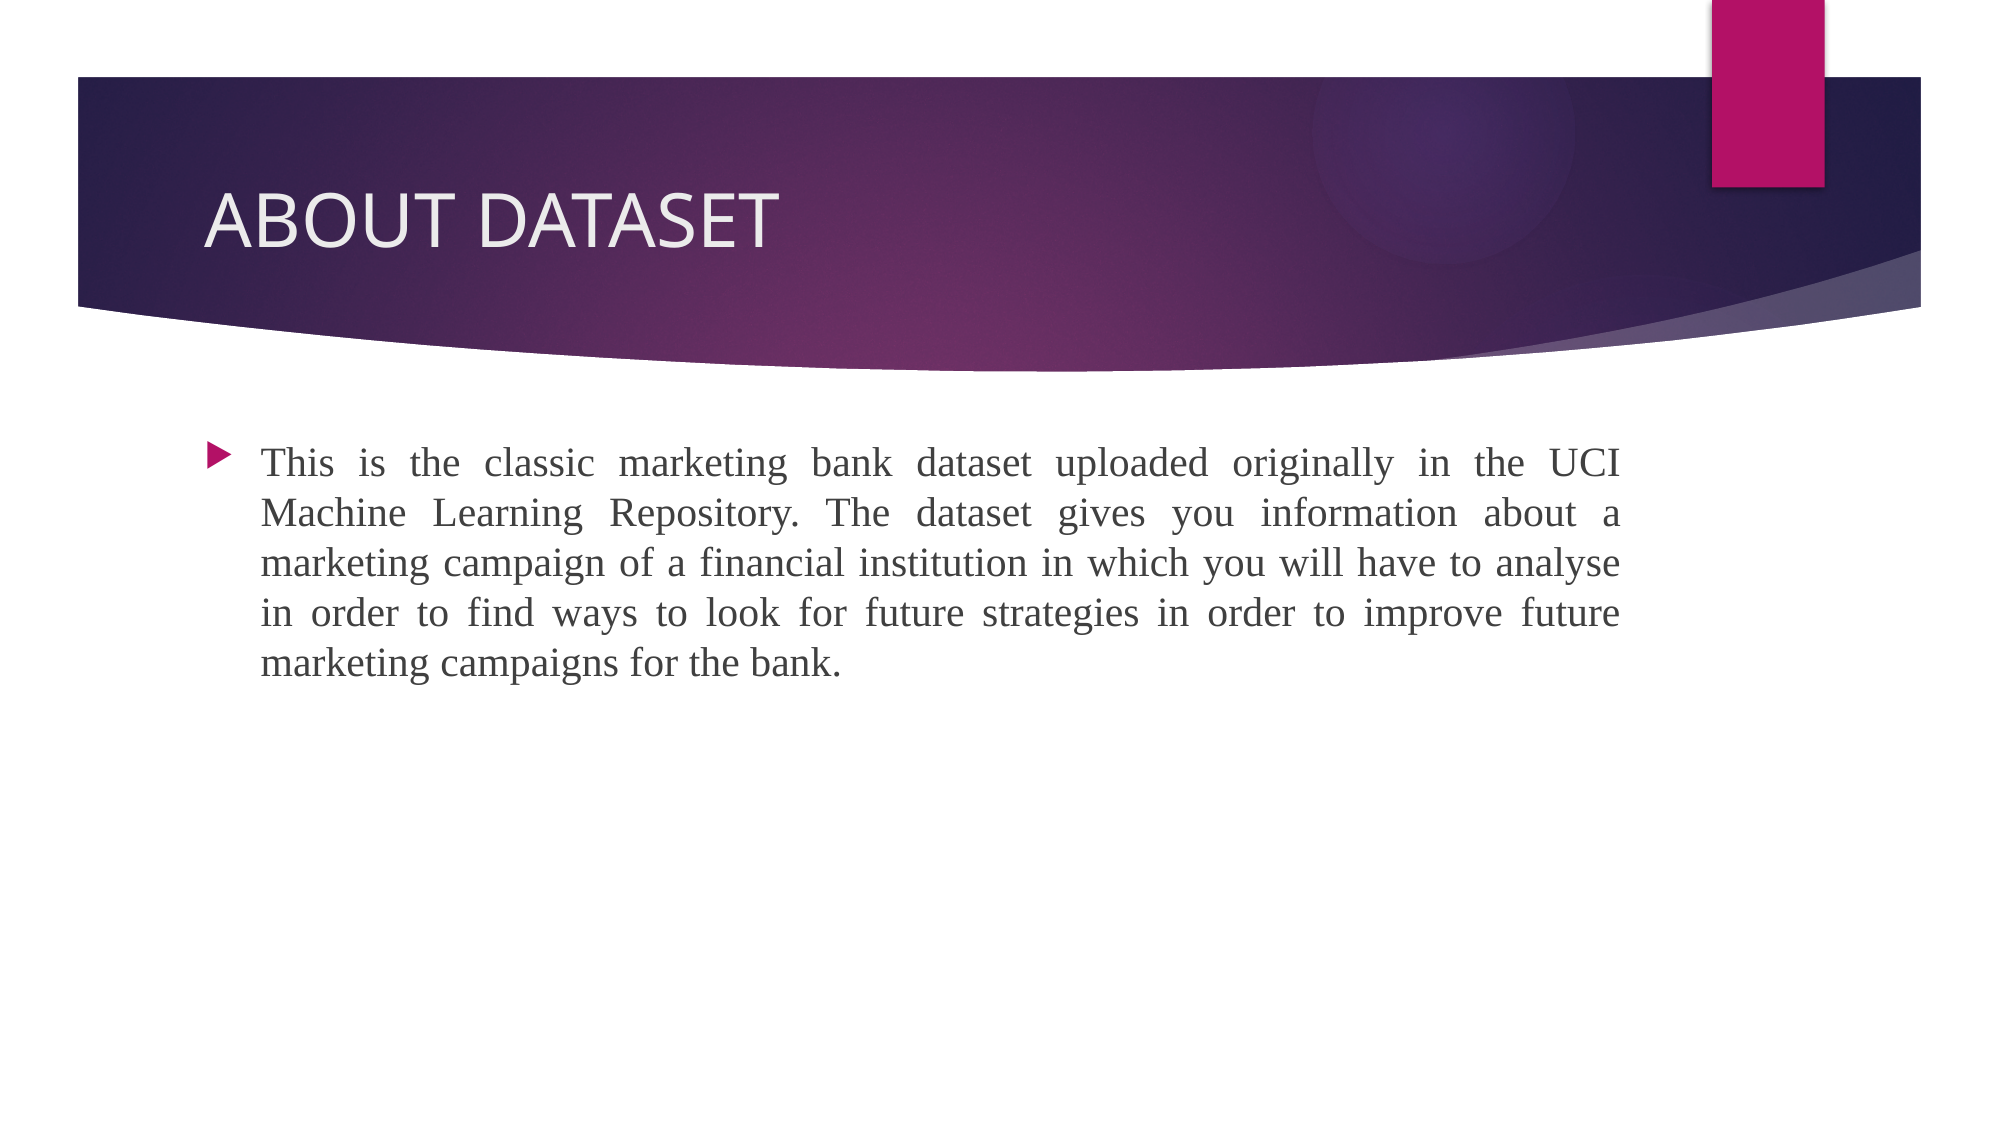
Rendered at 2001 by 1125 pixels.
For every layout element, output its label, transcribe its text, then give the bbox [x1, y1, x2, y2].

title ABOUT DATASET [189, 159, 1627, 276]
list This is the classic marketing bank dataset uploaded originally in the UCI Machine Learning Repository. The dataset gives you information about a marketing campaign of a financial institution in which you will have to analyse in order to find ways to look for future strategies in order to improve future marketing campaigns for the bank. [189, 427, 1638, 988]
